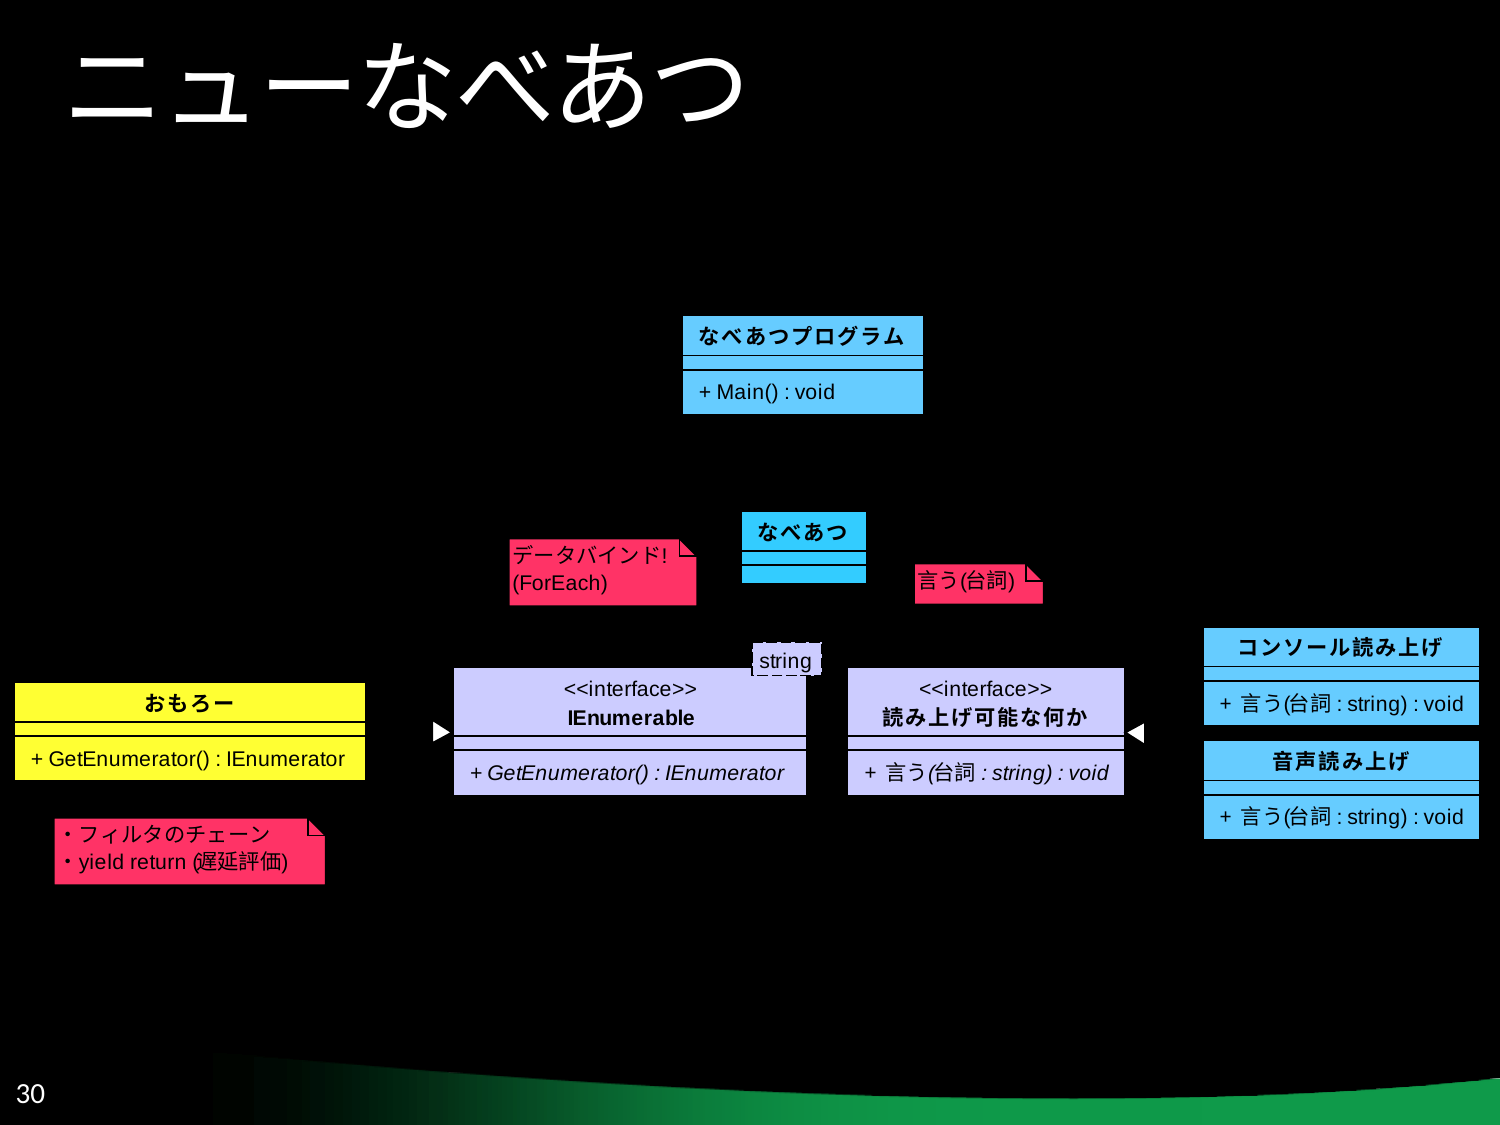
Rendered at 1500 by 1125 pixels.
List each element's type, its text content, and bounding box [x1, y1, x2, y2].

picture [0, 0, 1500, 1125]
title ニューなべあつ [63, 37, 1438, 147]
